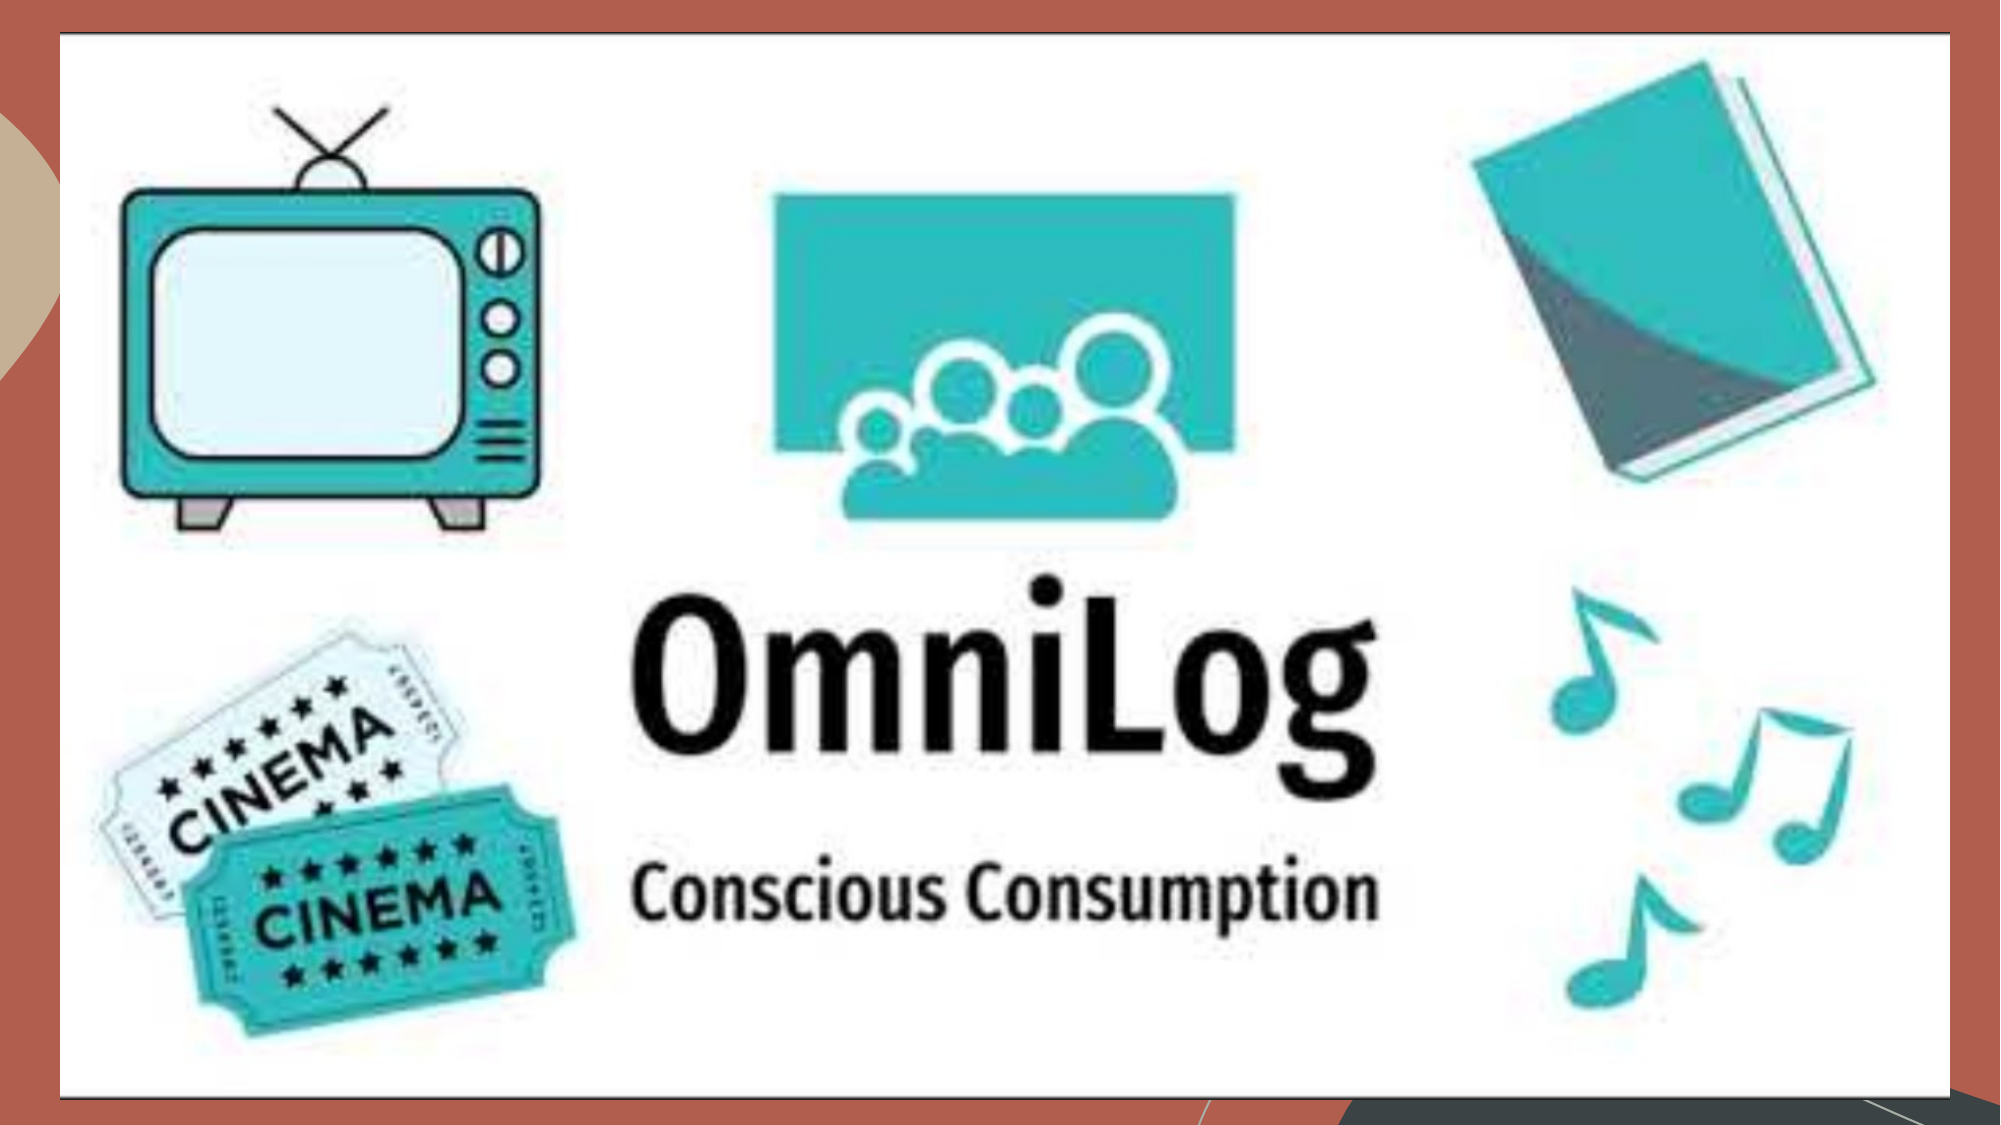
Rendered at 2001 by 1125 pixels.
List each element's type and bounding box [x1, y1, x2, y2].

text_box [59, 31, 1951, 1100]
